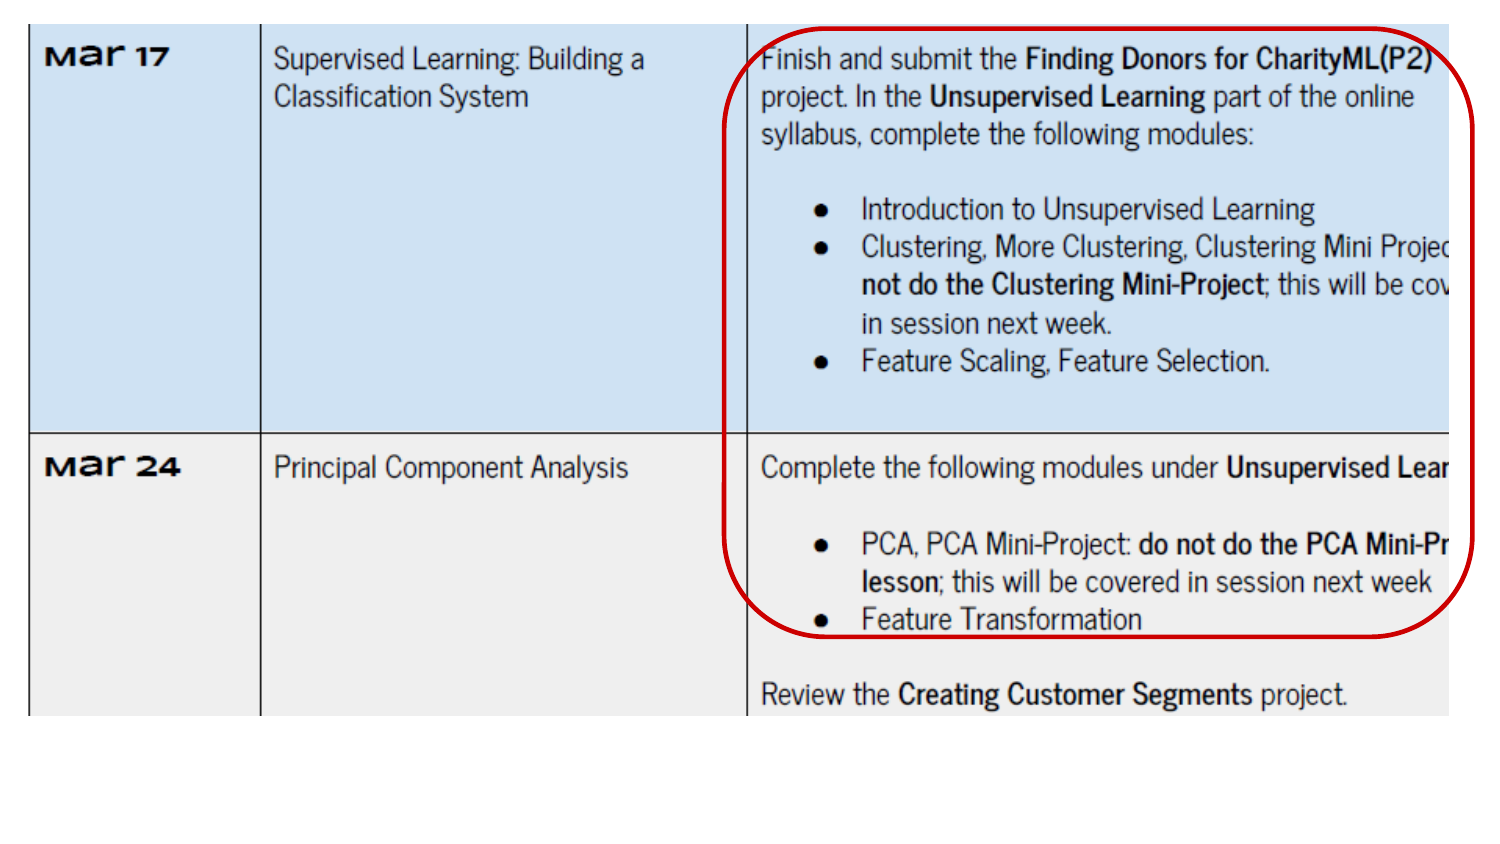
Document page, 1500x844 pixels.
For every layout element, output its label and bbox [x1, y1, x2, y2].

picture [24, 24, 1449, 716]
text_box [1452, 69, 1473, 597]
